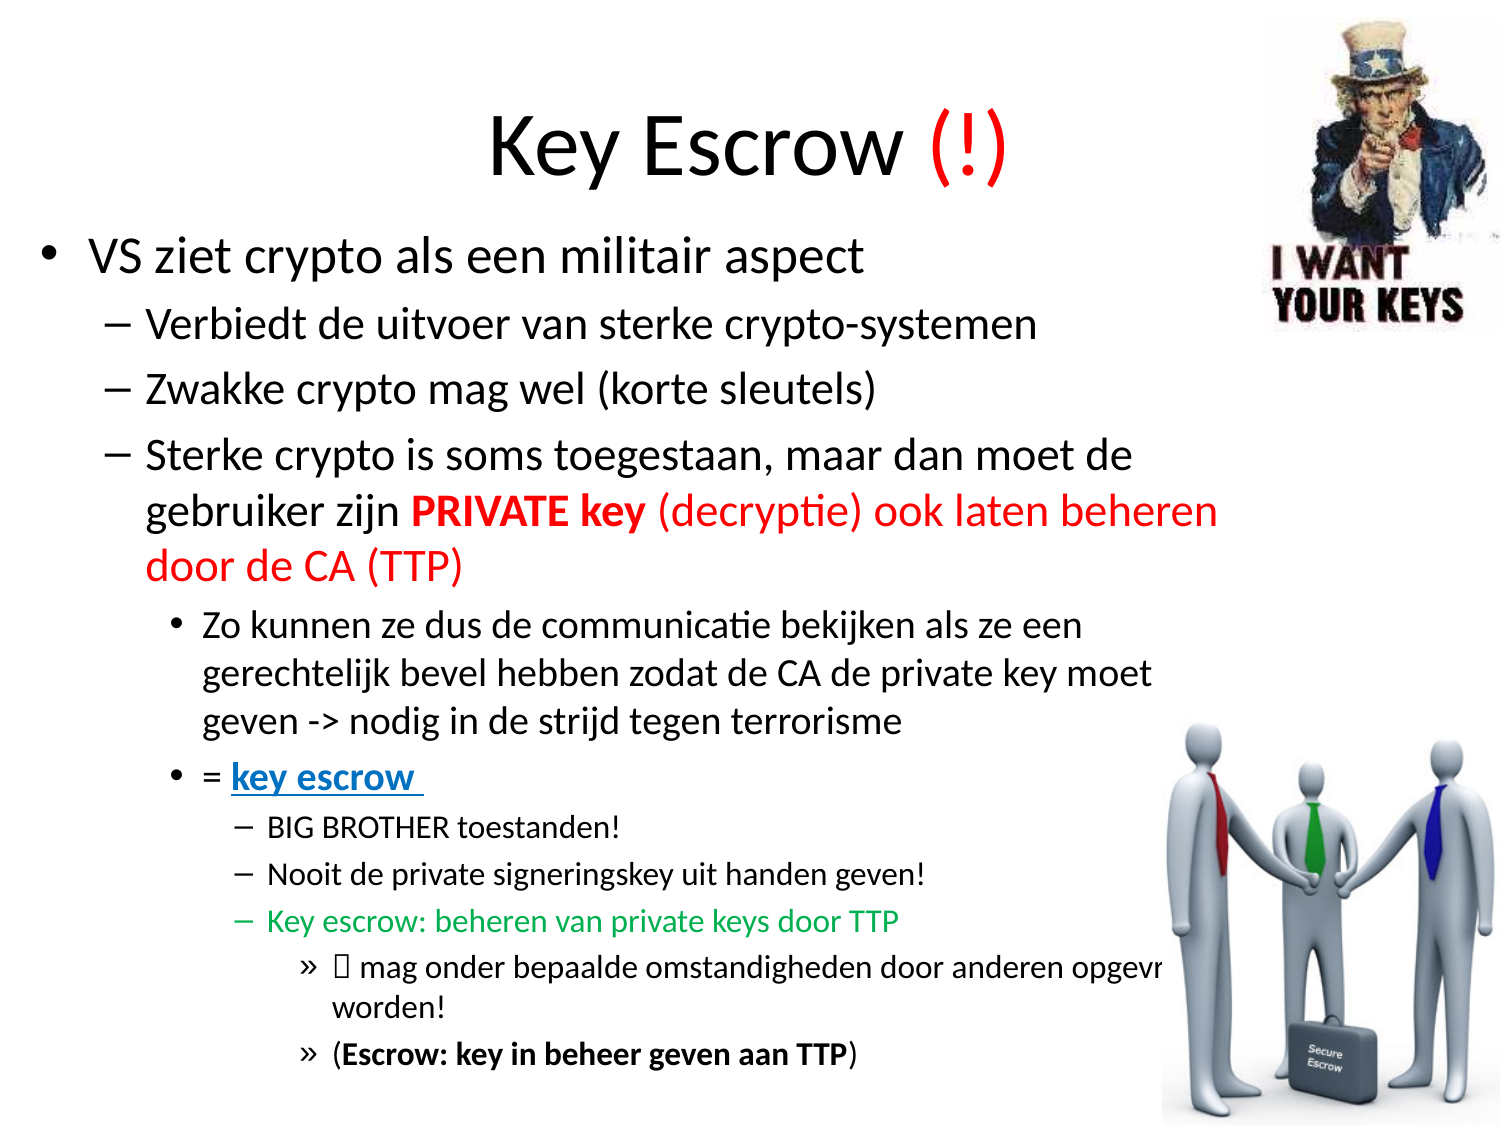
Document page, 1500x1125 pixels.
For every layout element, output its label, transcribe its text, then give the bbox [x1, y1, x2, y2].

list VS ziet crypto als een militair aspect Verbiedt de uitvoer van sterke crypto-systemen Zwakke crypto mag wel (korte sleutels) Sterke crypto is soms toegestaan, maar dan moet de gebruiker zijn PRIVATE key (decryptie) ook laten beheren door de CA (TTP) Zo kunnen ze dus de communicatie bekijken als ze een gerechtelijk bevel hebben zodat de CA de private key moet geven -> nodig in de strijd tegen terrorisme = key escrow BIG BROTHER toestanden! Nooit de private signeringskey uit handen geven! Key escrow: beheren van private keys door TTP  mag onder bepaalde omstandigheden door anderen opgevraagd worden! (Escrow: key in beheer geven aan TTP) [24, 212, 1263, 1088]
picture [1262, 18, 1500, 332]
title Key Escrow (!) [75, 45, 1257, 212]
picture [1162, 718, 1500, 1125]
